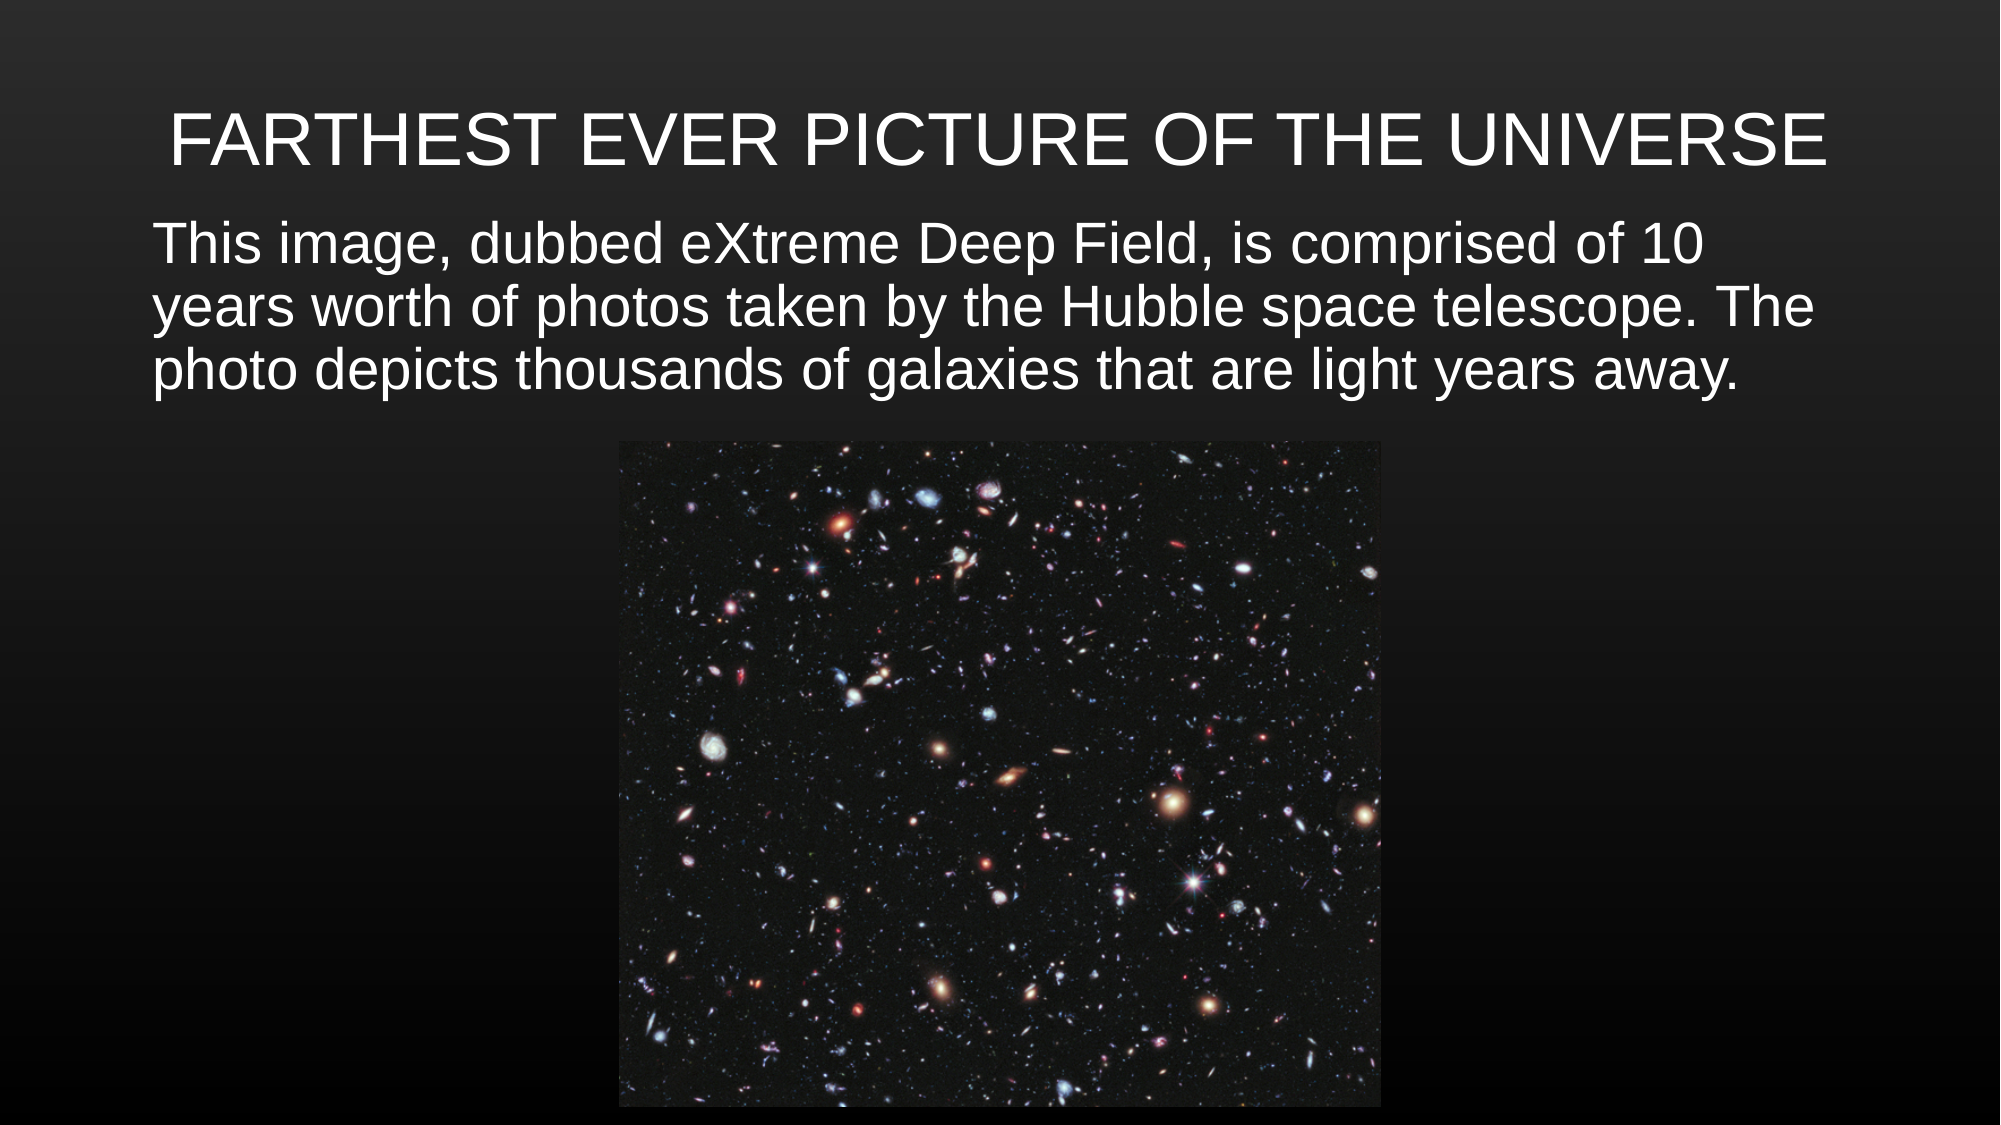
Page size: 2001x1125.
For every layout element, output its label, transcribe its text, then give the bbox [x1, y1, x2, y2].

list This image, dubbed eXtreme Deep Field, is comprised of 10 years worth of photos taken by the Hubble space telescope. The photo depicts thousands of galaxies that are light years away. [137, 206, 1863, 442]
title FARTHEST EVER PICTURE OF THE UNIVERSE [137, 59, 1863, 206]
picture [618, 441, 1381, 1107]
